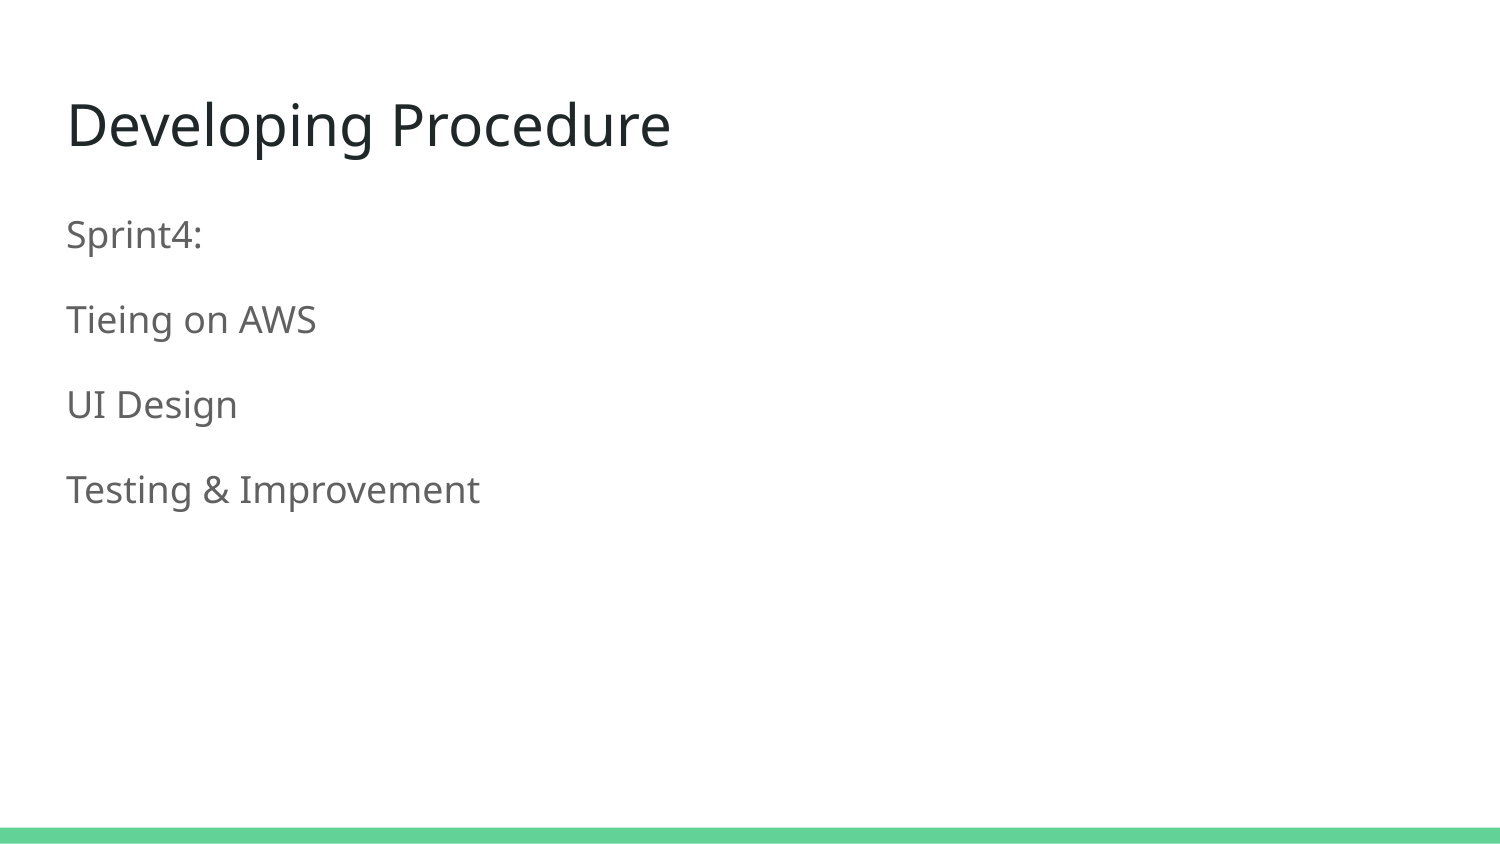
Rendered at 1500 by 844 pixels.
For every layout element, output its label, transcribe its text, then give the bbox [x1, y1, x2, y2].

title Developing Procedure [51, 72, 1449, 167]
list Sprint4: Tieing on AWS UI Design Testing & Improvement [51, 189, 1449, 750]
